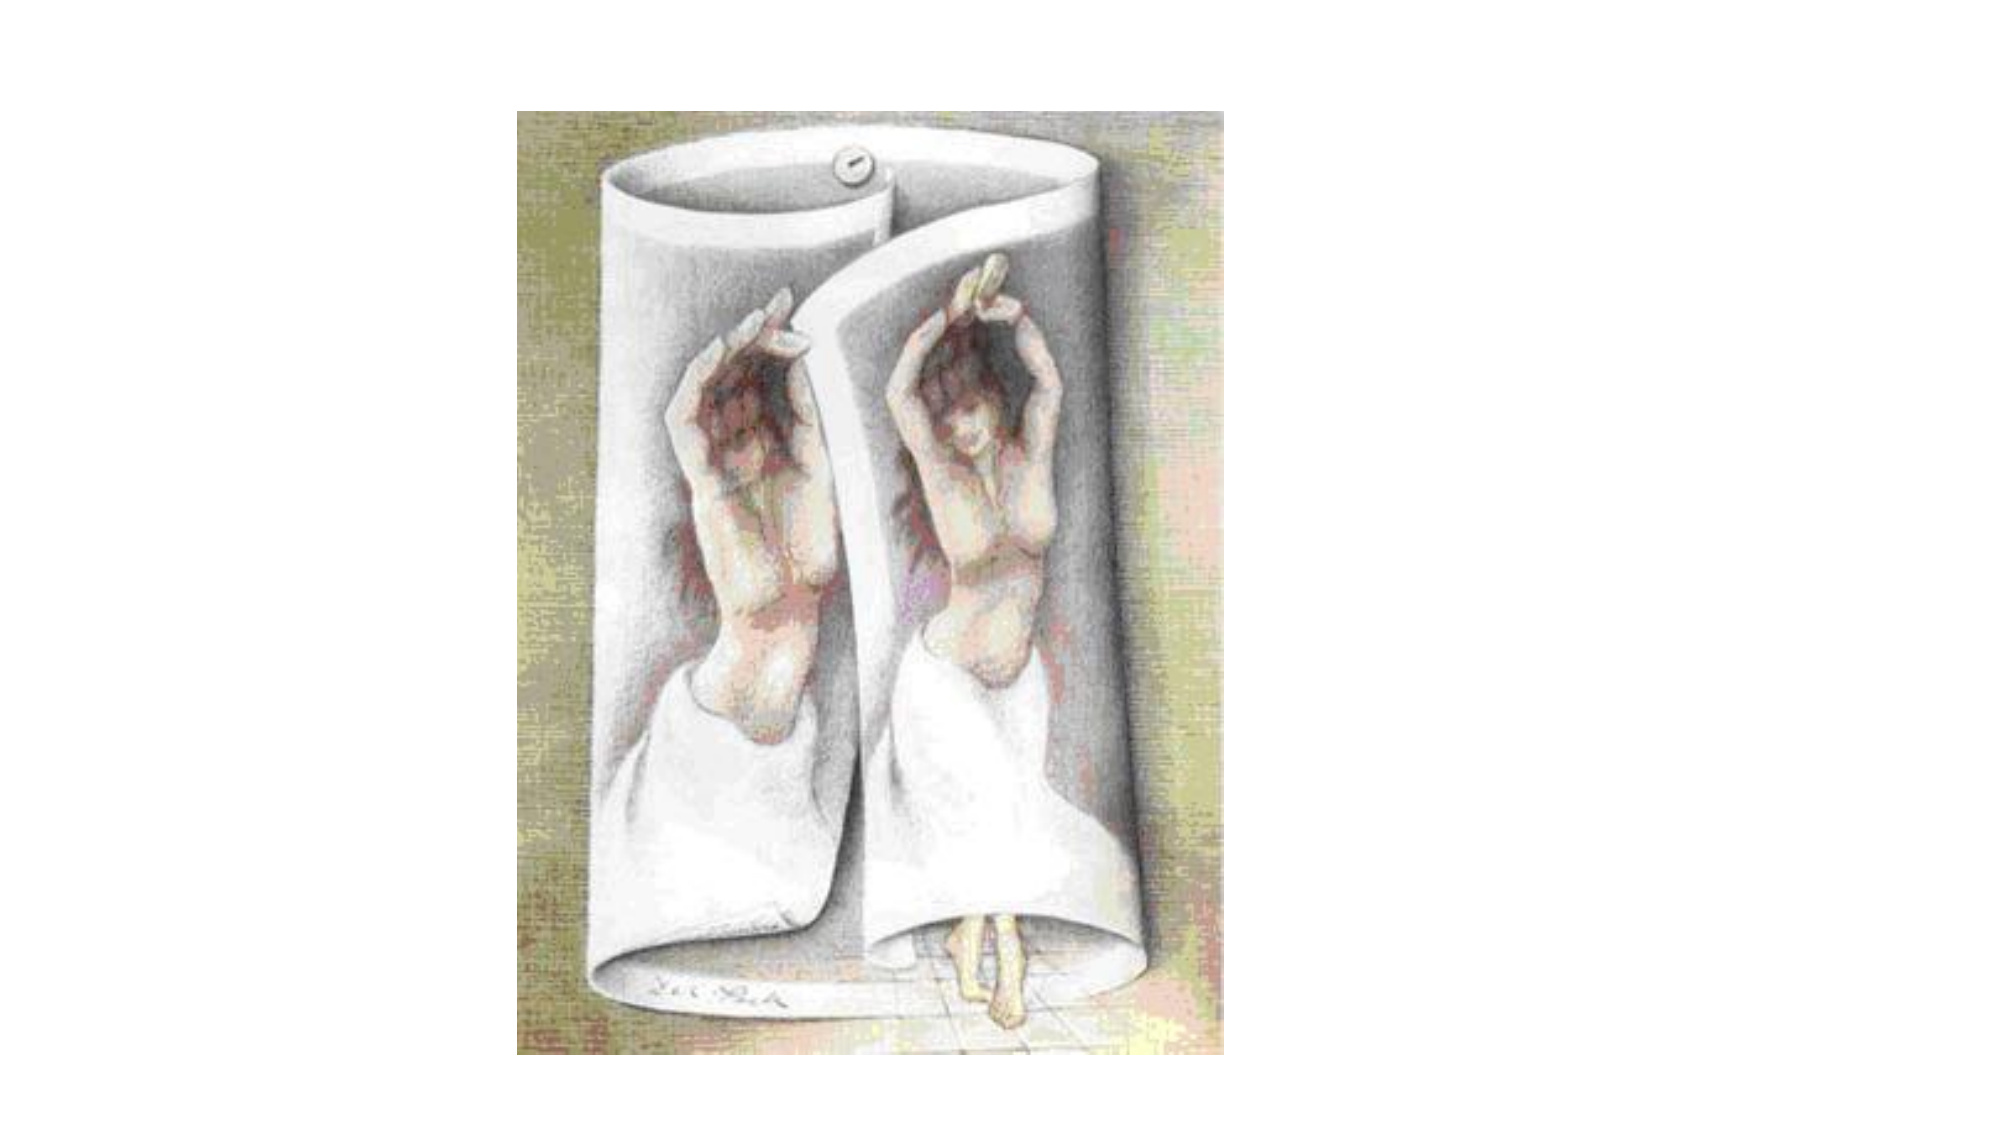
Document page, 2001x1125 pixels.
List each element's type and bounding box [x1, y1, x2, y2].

list [517, 111, 1224, 1055]
